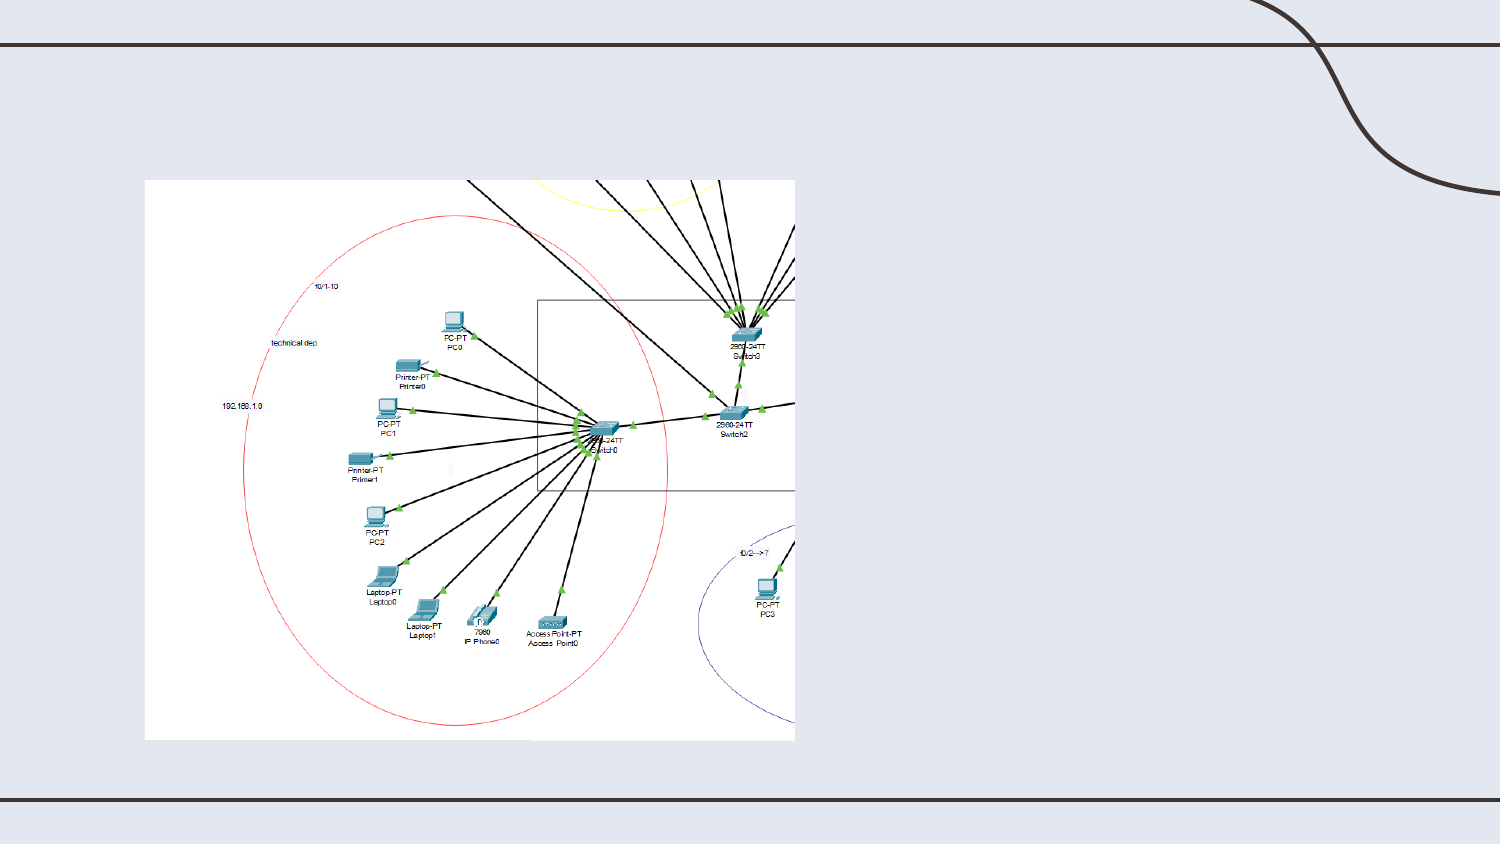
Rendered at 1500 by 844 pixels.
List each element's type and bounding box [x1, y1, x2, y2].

text_box [457, 16, 997, 564]
picture [144, 180, 796, 741]
